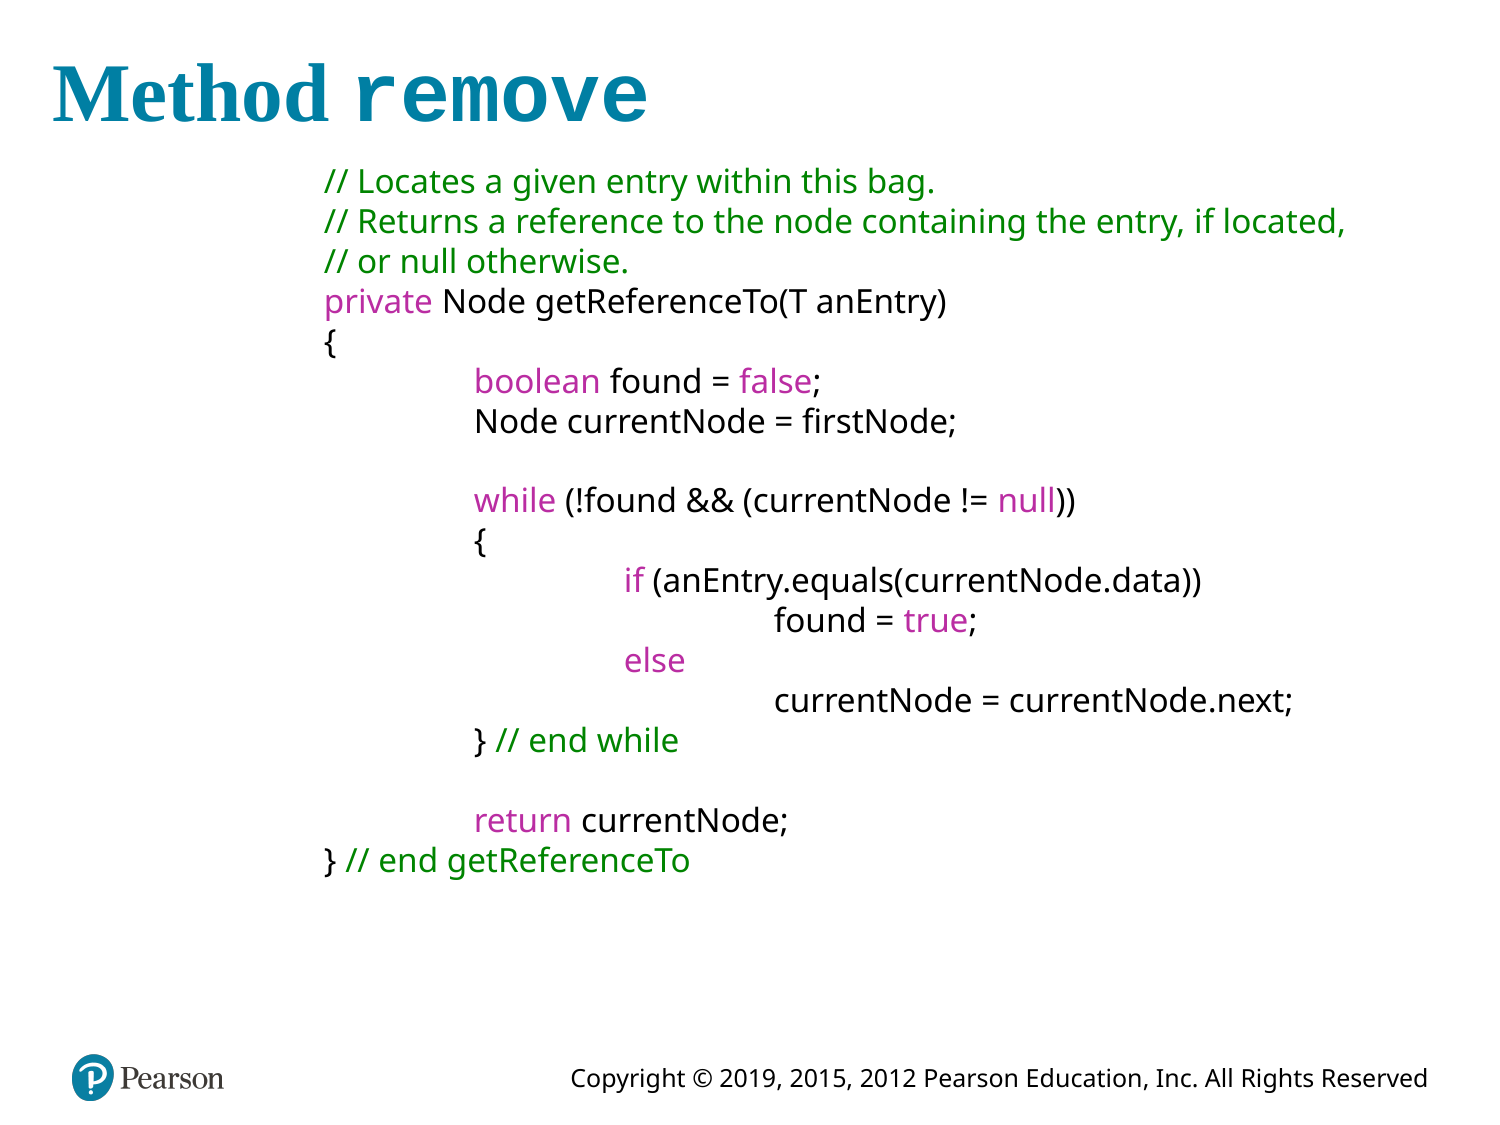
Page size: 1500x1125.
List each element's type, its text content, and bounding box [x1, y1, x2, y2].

picture [72, 1087, 83, 1101]
text_box // Locates a given entry within this bag. // Returns a reference to the node containing the entry, if located, // or null otherwise. private Node getReferenceTo(T anEntry) { boolean found = false; Node currentNode = firstNode; while (!found && (currentNode != null)) { if (anEntry.equals(currentNode.data)) found = true; else currentNode = currentNode.next; } // end while return currentNode; } // end getReferenceTo [166, 152, 1356, 887]
picture [72, 1054, 88, 1070]
picture [80, 1063, 106, 1088]
title Method remove [36, 15, 1435, 154]
picture [98, 1054, 224, 1101]
